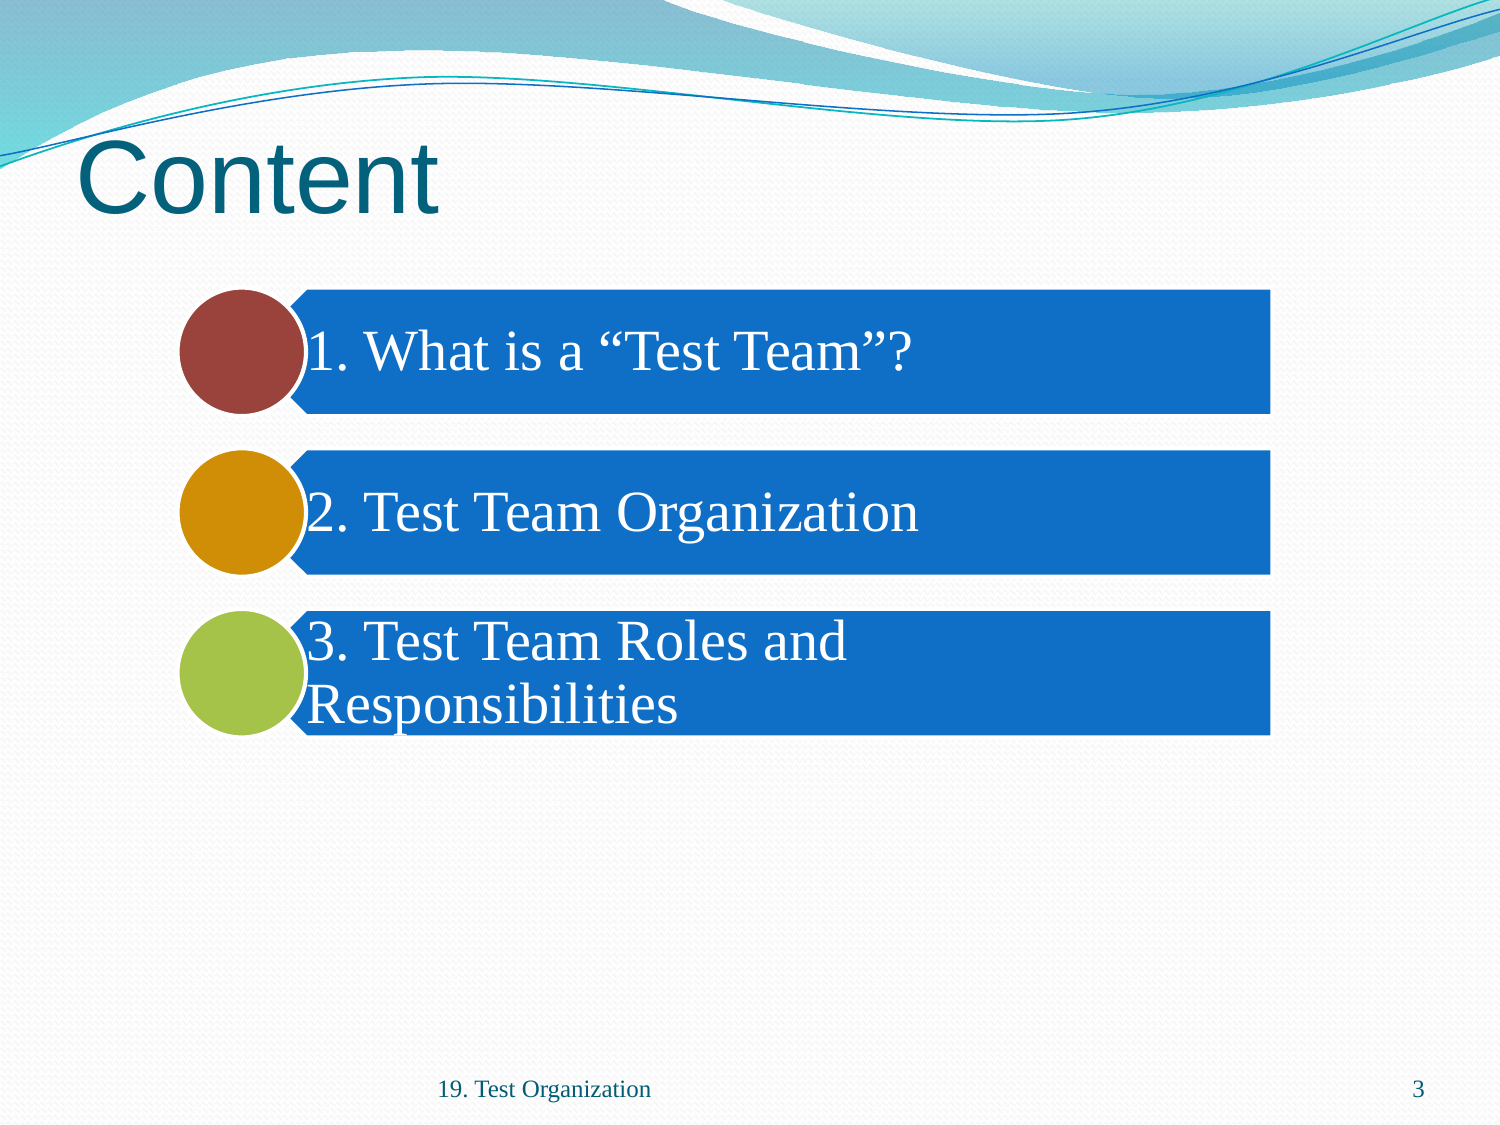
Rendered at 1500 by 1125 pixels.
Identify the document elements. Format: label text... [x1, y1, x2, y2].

title Content [75, 99, 1425, 235]
slide_number 3 [1299, 1042, 1425, 1103]
footer 19. Test Organization [437, 1042, 988, 1103]
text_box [0, 287, 1500, 738]
